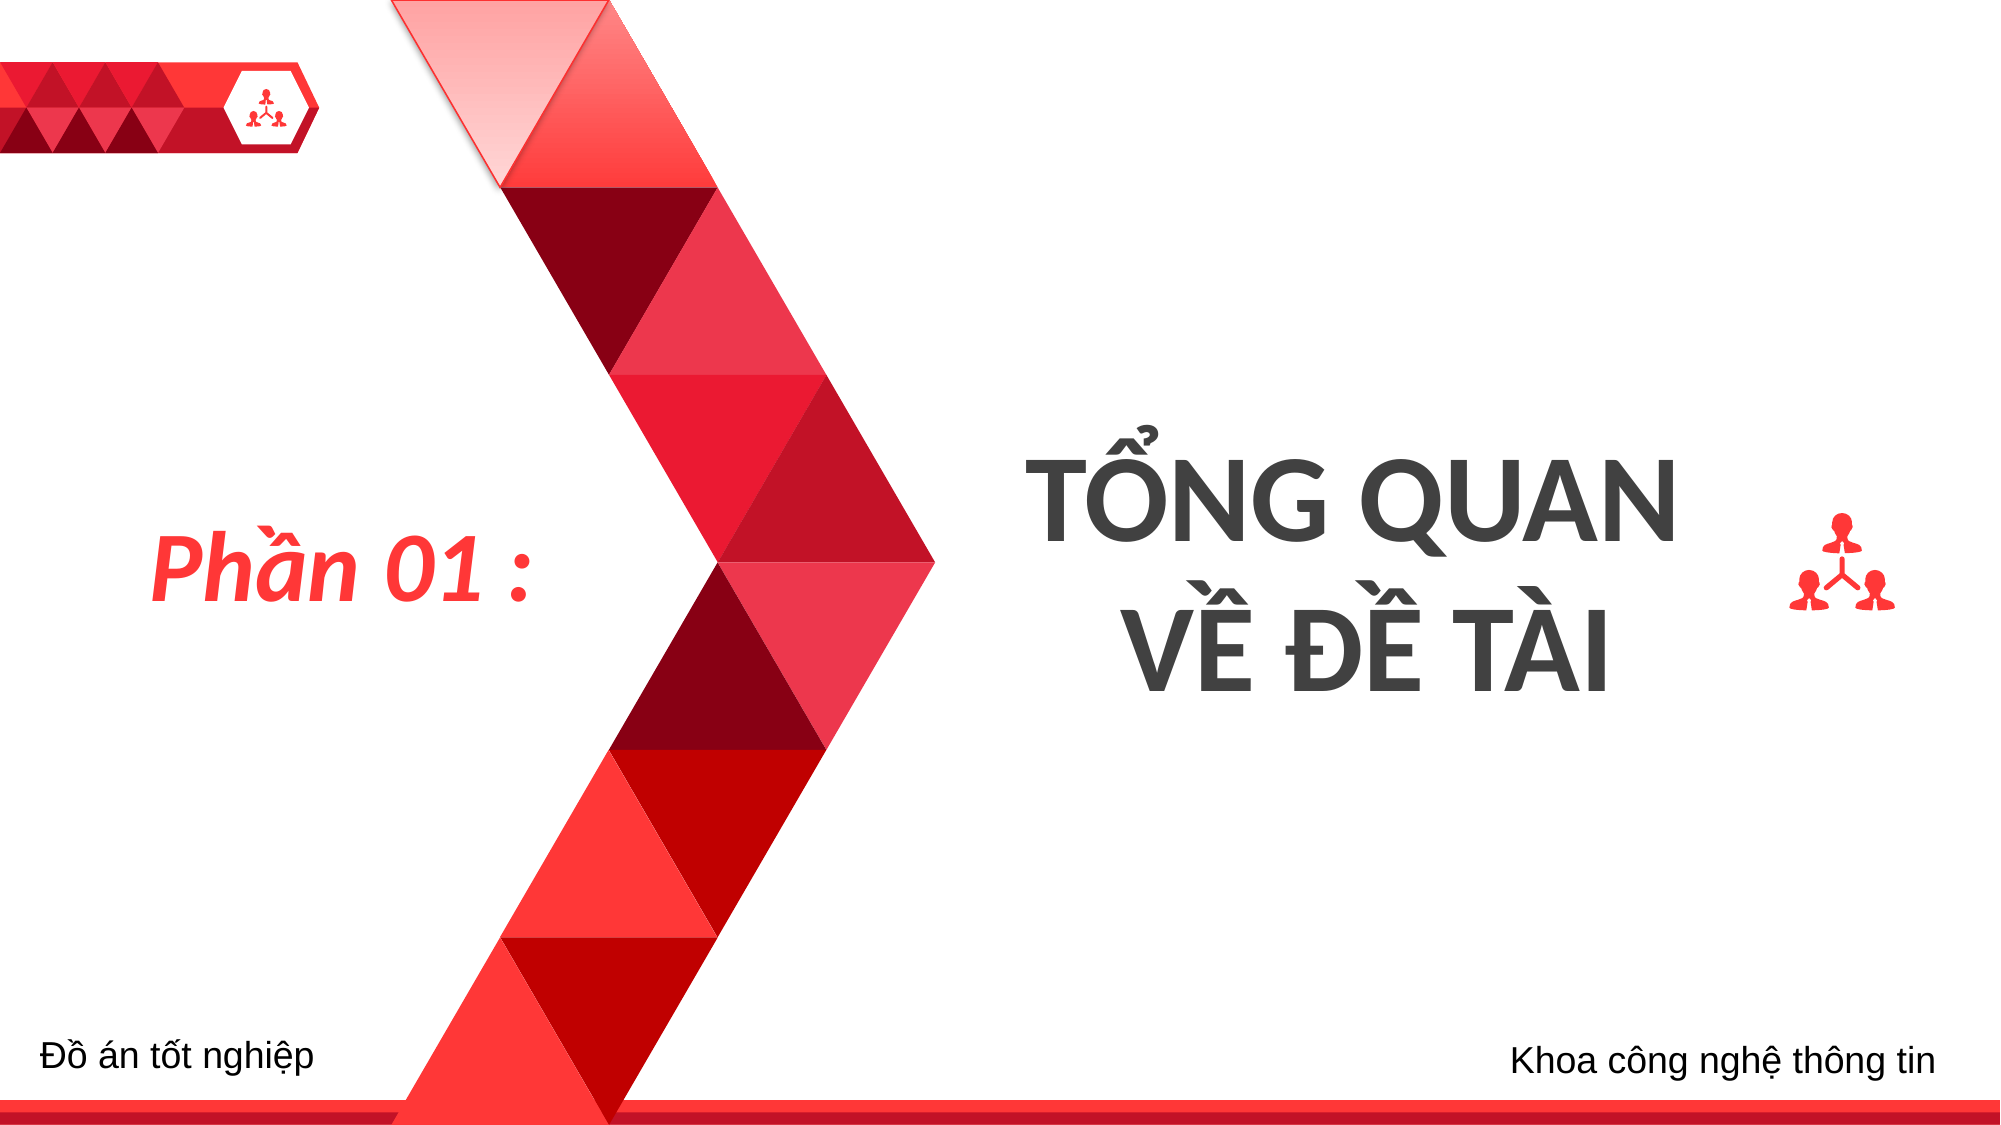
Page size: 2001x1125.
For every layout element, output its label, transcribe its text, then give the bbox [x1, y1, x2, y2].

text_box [391, 0, 936, 1125]
text_box [1822, 513, 1862, 554]
text_box [1823, 556, 1861, 591]
text_box Đồ án tốt nghiệp [24, 1023, 386, 1084]
text_box Phần 01 : [134, 494, 386, 629]
text_box [1789, 569, 1829, 611]
text_box Khoa công nghệ thông tin [1494, 1028, 1995, 1089]
text_box [1855, 569, 1895, 611]
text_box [962, 409, 1773, 888]
